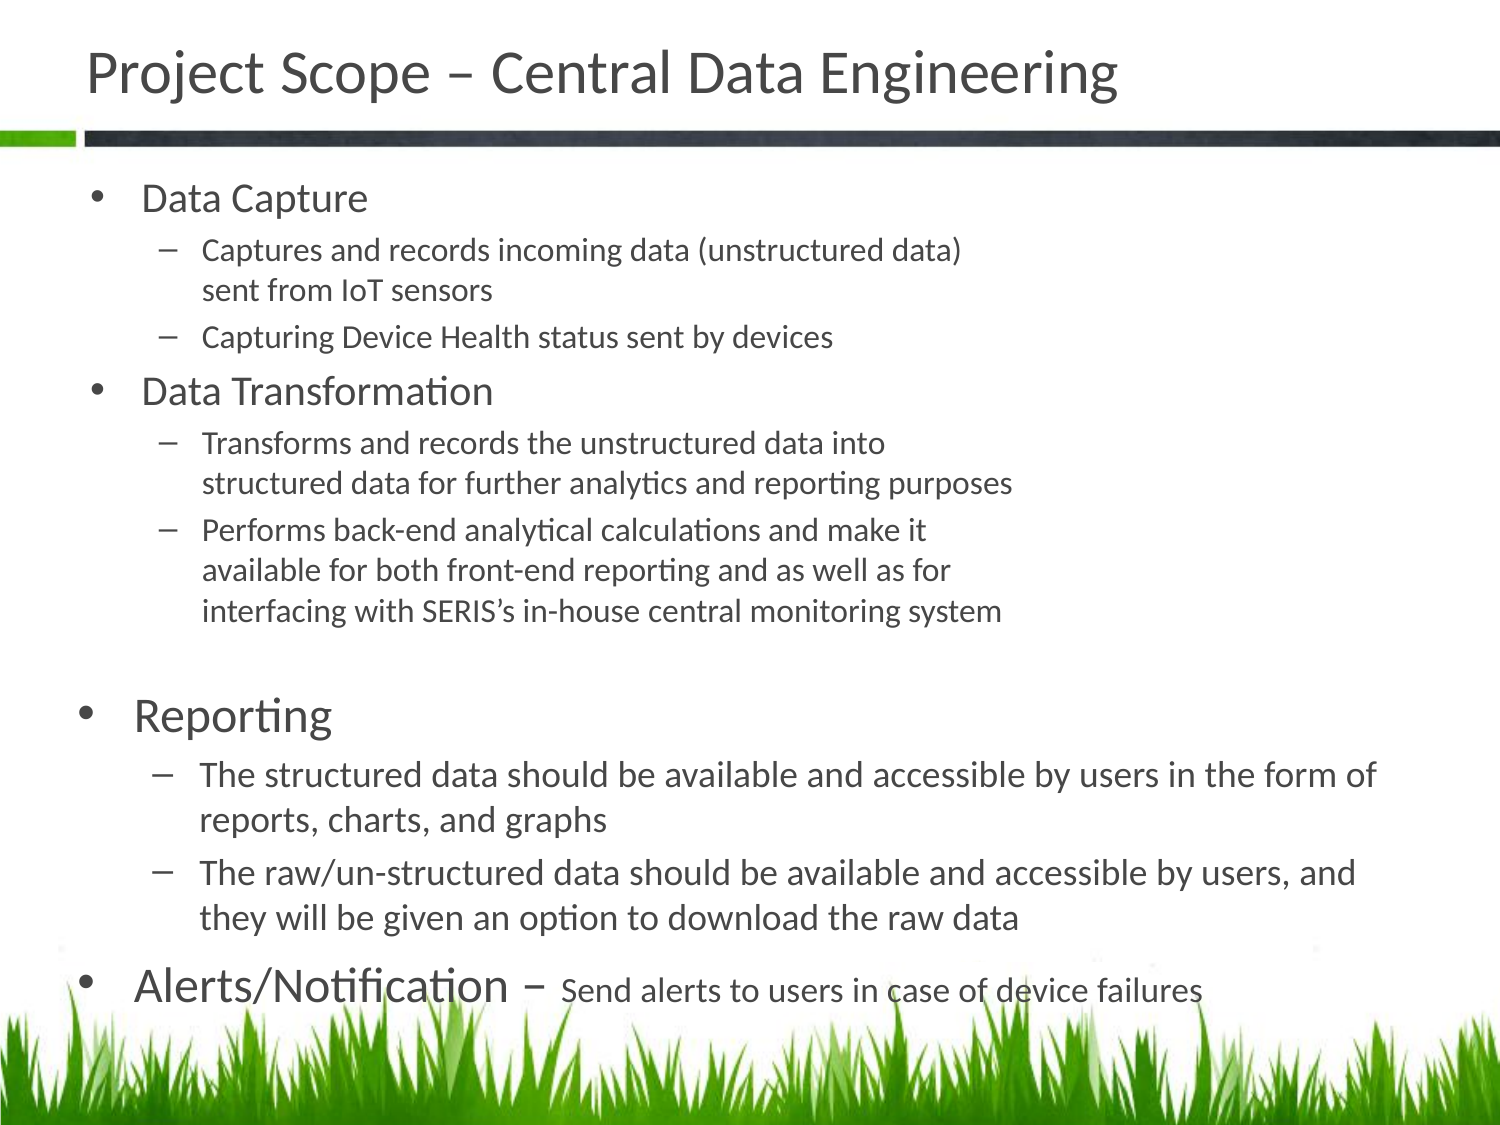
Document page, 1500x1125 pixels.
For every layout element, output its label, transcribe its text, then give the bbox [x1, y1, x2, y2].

list Data Capture Captures and records incoming data (unstructured data) sent from IoT sensors Capturing Device Health status sent by devices Data Transformation Transforms and records the unstructured data into structured data for further analytics and reporting purposes Performs back-end analytical calculations and make it available for both front-end reporting and as well as for interfacing with SERIS’s in-house central monitoring system [75, 162, 1038, 674]
text_box Reporting The structured data should be available and accessible by users in the form of reports, charts, and graphs The raw/un-structured data should be available and accessible by users, and they will be given an option to download the raw data Alerts/Notification – Send alerts to users in case of device failures [62, 674, 1417, 1050]
picture [0, 0, 1500, 1125]
title Project Scope – Central Data Engineering [71, 12, 1450, 125]
